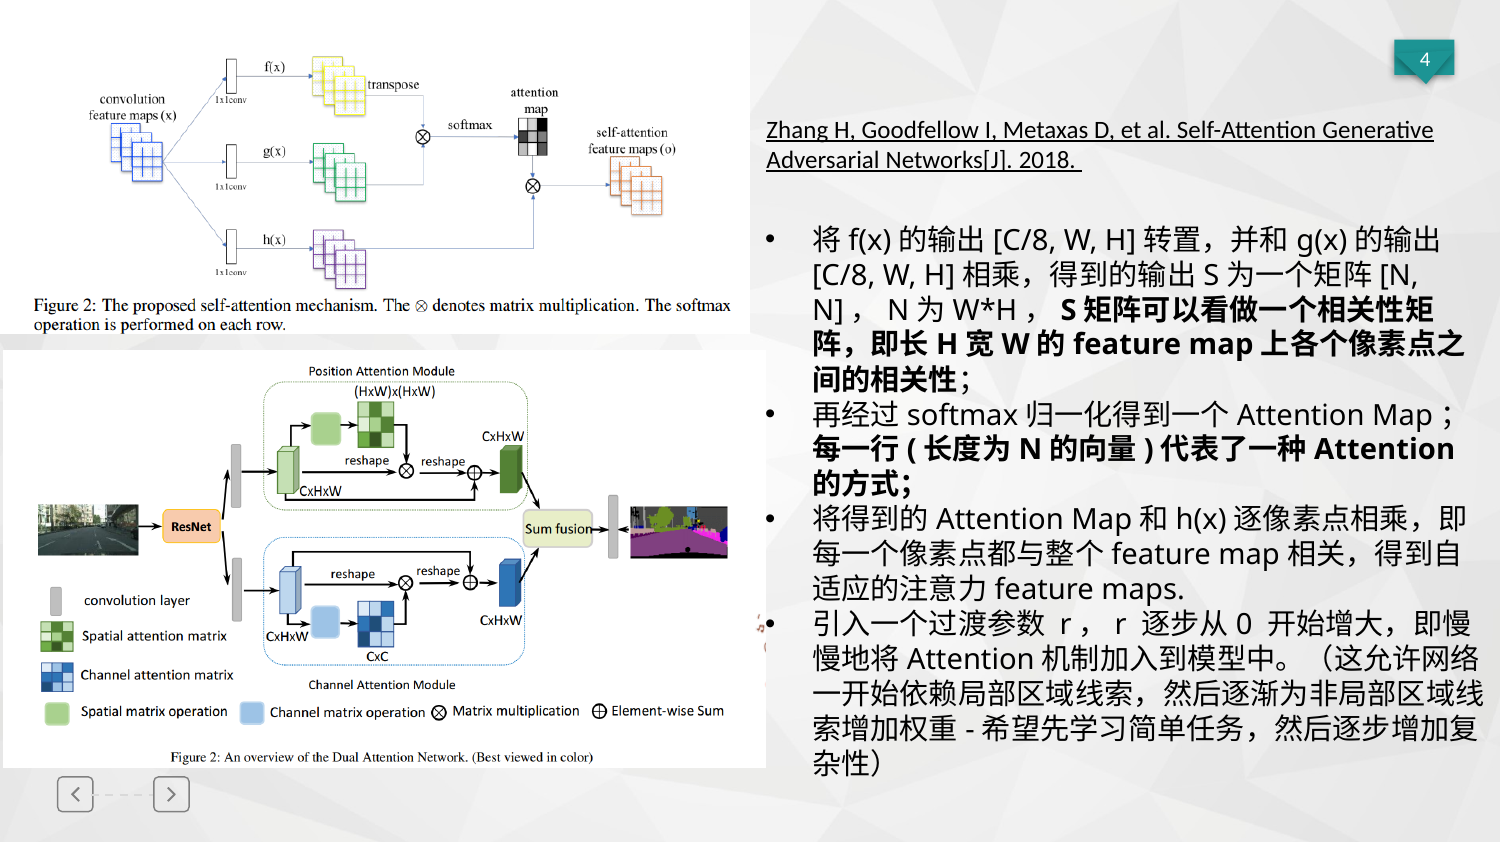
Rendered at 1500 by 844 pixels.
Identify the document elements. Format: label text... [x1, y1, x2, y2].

picture [0, 0, 1500, 842]
text_box Zhang H, Goodfellow I, Metaxas D, et al. Self-Attention Generative Adversarial Networks[J]. 2018. [754, 106, 1489, 181]
text_box 将f(x)的输出[C/8, W, H]转置，并和g(x)的输出[C/8, W, H]相乘，得到的输出S为一个矩阵[N, N]，N为W*H，S矩阵可以看做一个相关性矩阵，即长H宽W的feature map上各个像素点之间的相关性； 再经过softmax归一化得到一个Attention Map；每一行(长度为N的向量)代表了一种Attention的方式； 将得到的Attention Map和h(x)逐像素点相乘，即每一个像素点都与整个feature map相关，得到自适应的注意力feature maps. 引入一个过渡参数 r，r 逐步从0 开始增大，即慢慢地将Attention机制加入到模型中。（这允许网络一开始依赖局部区域线索，然后逐渐为非局部区域线索增加权重-希望先学习简单任务，然后逐步增加复杂性） [765, 220, 1489, 781]
